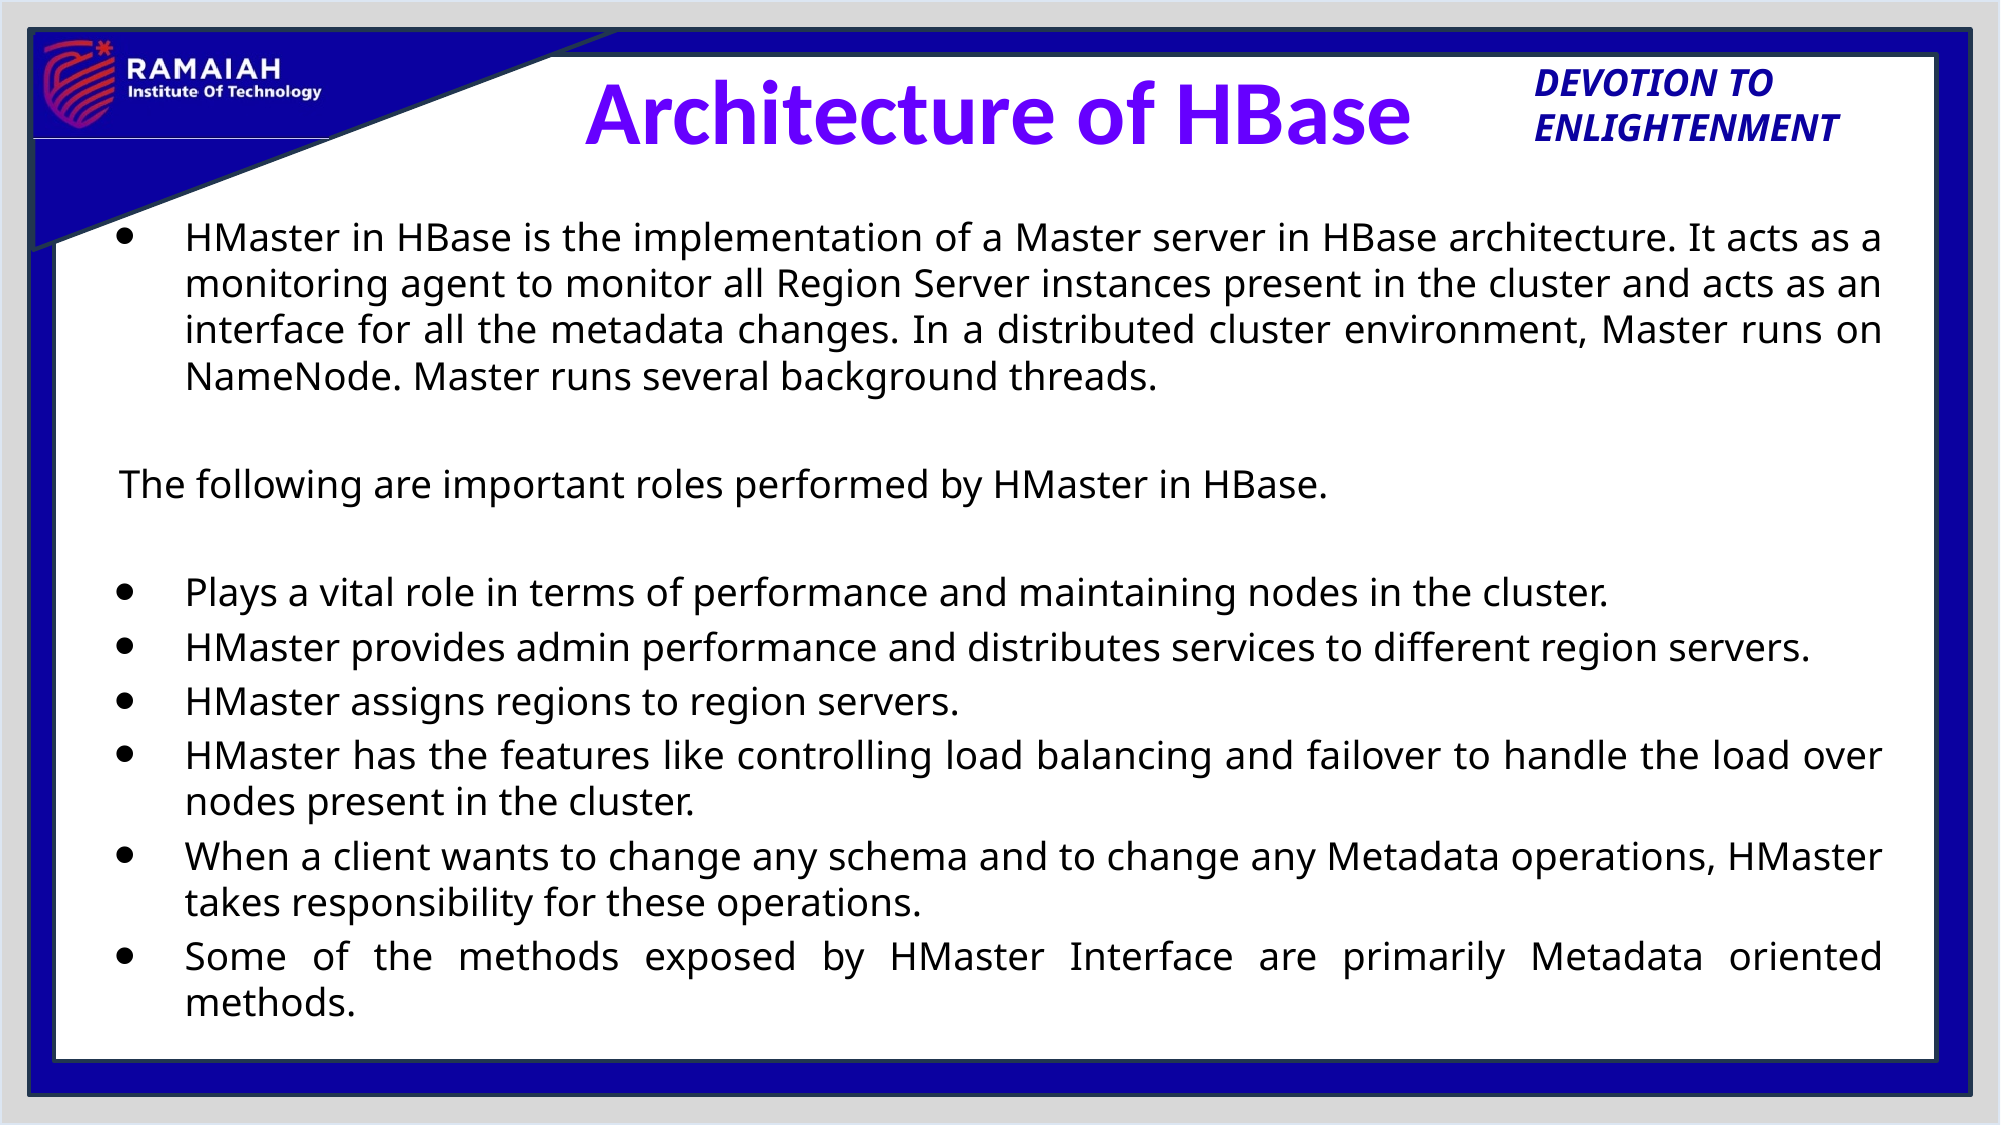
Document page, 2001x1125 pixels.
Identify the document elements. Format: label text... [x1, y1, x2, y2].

picture [33, 35, 329, 139]
list HMaster in HBase is the implementation of a Master server in HBase architecture. It acts as a monitoring agent to monitor all Region Server instances present in the cluster and acts as an interface for all the metadata changes. In a distributed cluster environment, Master runs on NameNode. Master runs several background threads. The following are important roles performed by HMaster in HBase. Plays a vital role in terms of performance and maintaining nodes in the cluster. HMaster provides admin performance and distributes services to different region servers. HMaster assigns regions to region servers. HMaster has the features like controlling load balancing and failover to handle the load over nodes present in the cluster. When a client wants to change any schema and to change any Metadata operations, HMaster takes responsibility for these operations. Some of the methods exposed by HMaster Interface are primarily Metadata oriented methods. [99, 204, 1900, 1038]
title Architecture of HBase [99, 45, 1900, 188]
